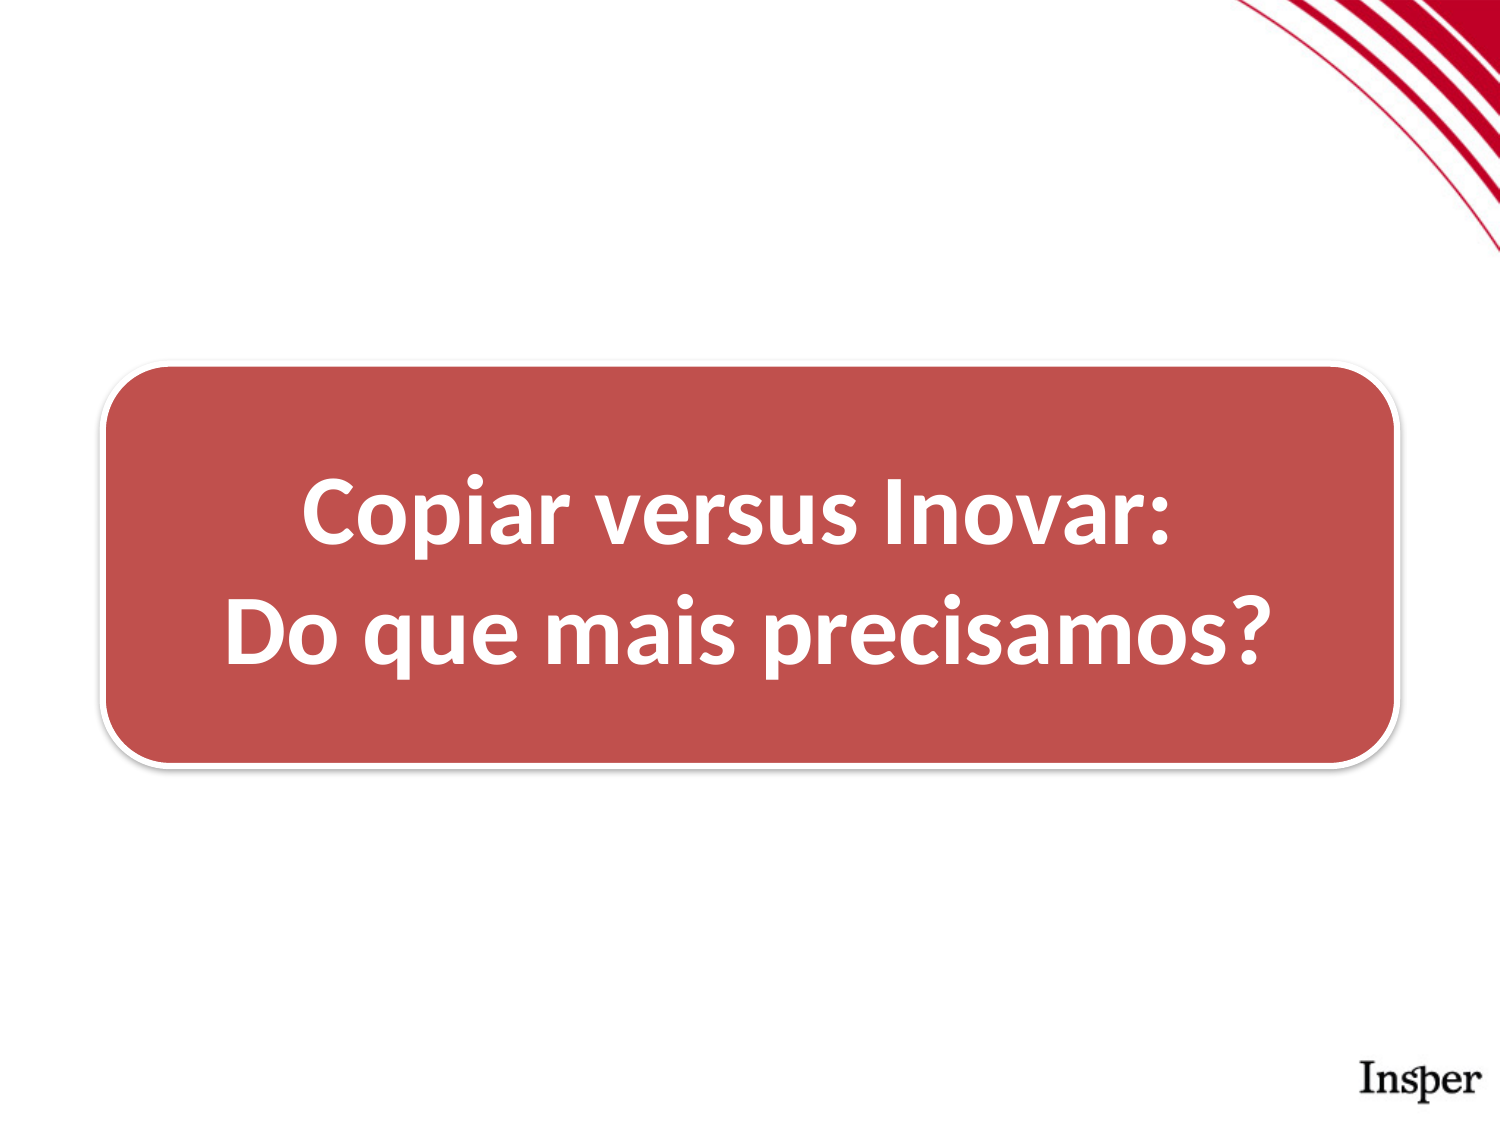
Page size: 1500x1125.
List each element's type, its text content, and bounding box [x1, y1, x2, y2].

picture [0, 0, 1500, 1125]
text_box Copiar versus Inovar: Do que mais precisamos? [99, 360, 1401, 770]
